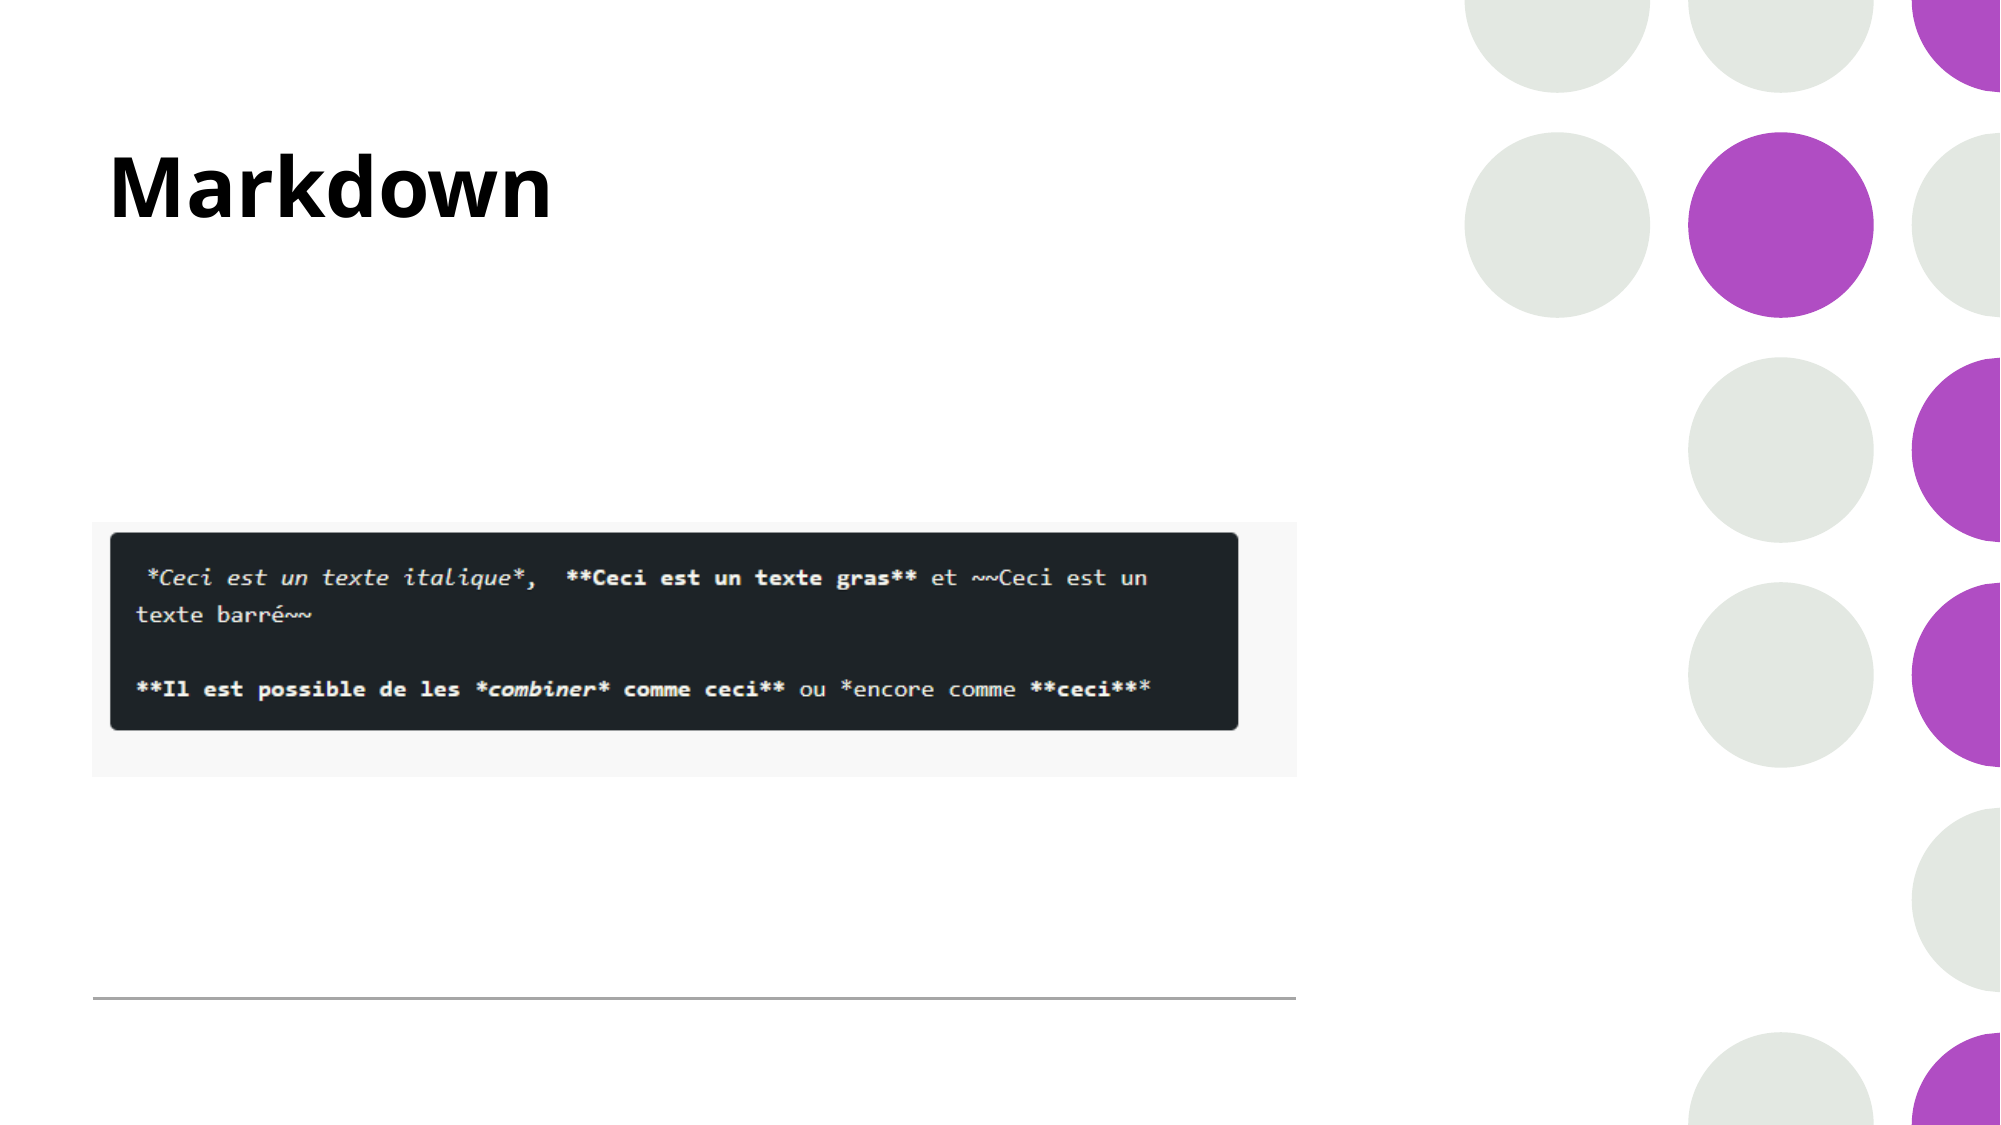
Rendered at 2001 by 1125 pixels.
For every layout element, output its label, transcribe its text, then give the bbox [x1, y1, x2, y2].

title Markdown [92, 126, 1297, 335]
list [92, 522, 1297, 777]
